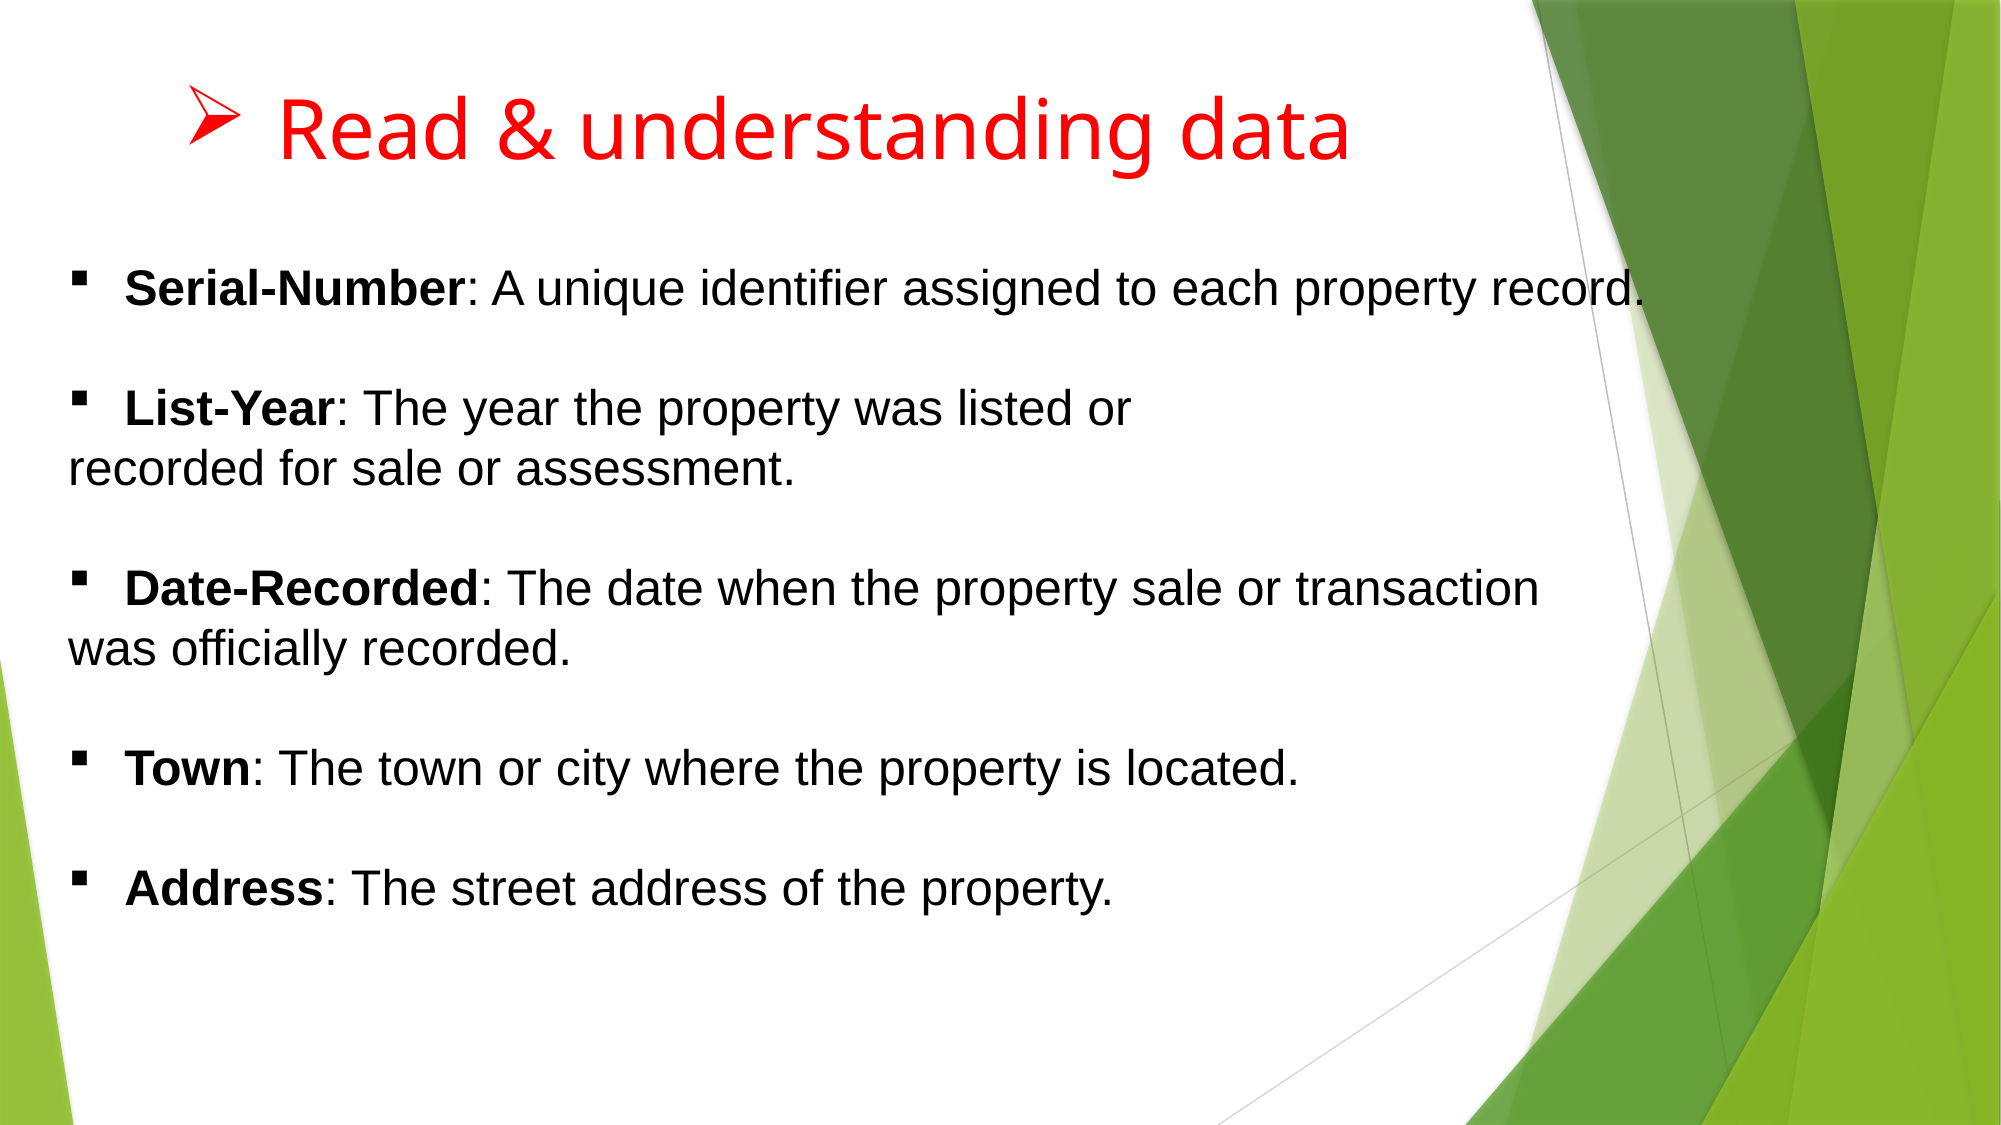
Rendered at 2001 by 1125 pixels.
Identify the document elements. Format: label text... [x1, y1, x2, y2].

text_box Serial-Number: A unique identifier assigned to each property record. List-Year: The year the property was listed or recorded for sale or assessment. Date-Recorded: The date when the property sale or transaction was officially recorded. Town: The town or city where the property is located. Address: The street address of the property. [53, 247, 1663, 923]
text_box Read & understanding data [168, 68, 1423, 184]
